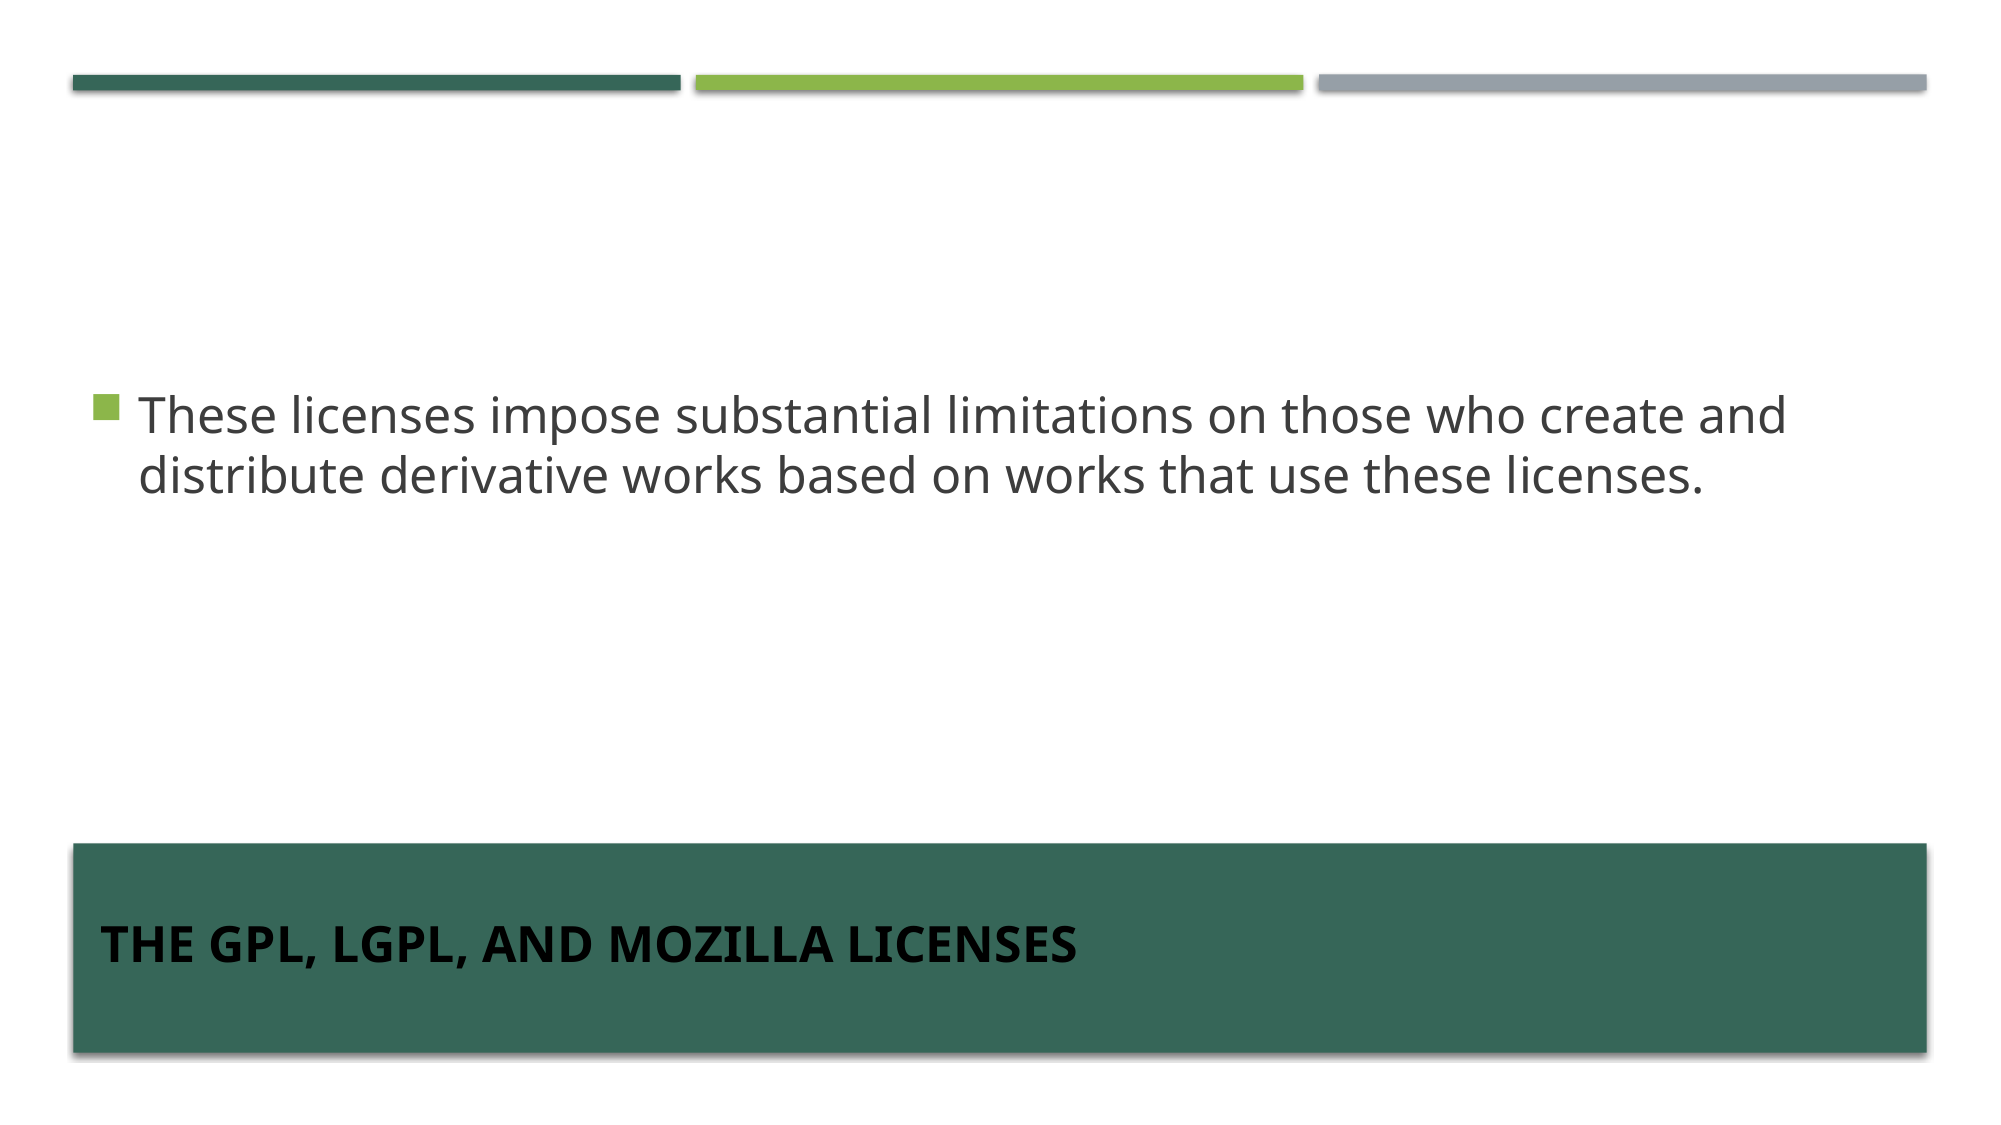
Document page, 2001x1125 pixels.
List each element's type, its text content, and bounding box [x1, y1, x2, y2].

list These licenses impose substantial limitations on those who create and distribute derivative works based on works that use these licenses. [73, 98, 1926, 789]
title The GPL, LGPL, and Mozilla Licenses [85, 976, 1235, 1090]
